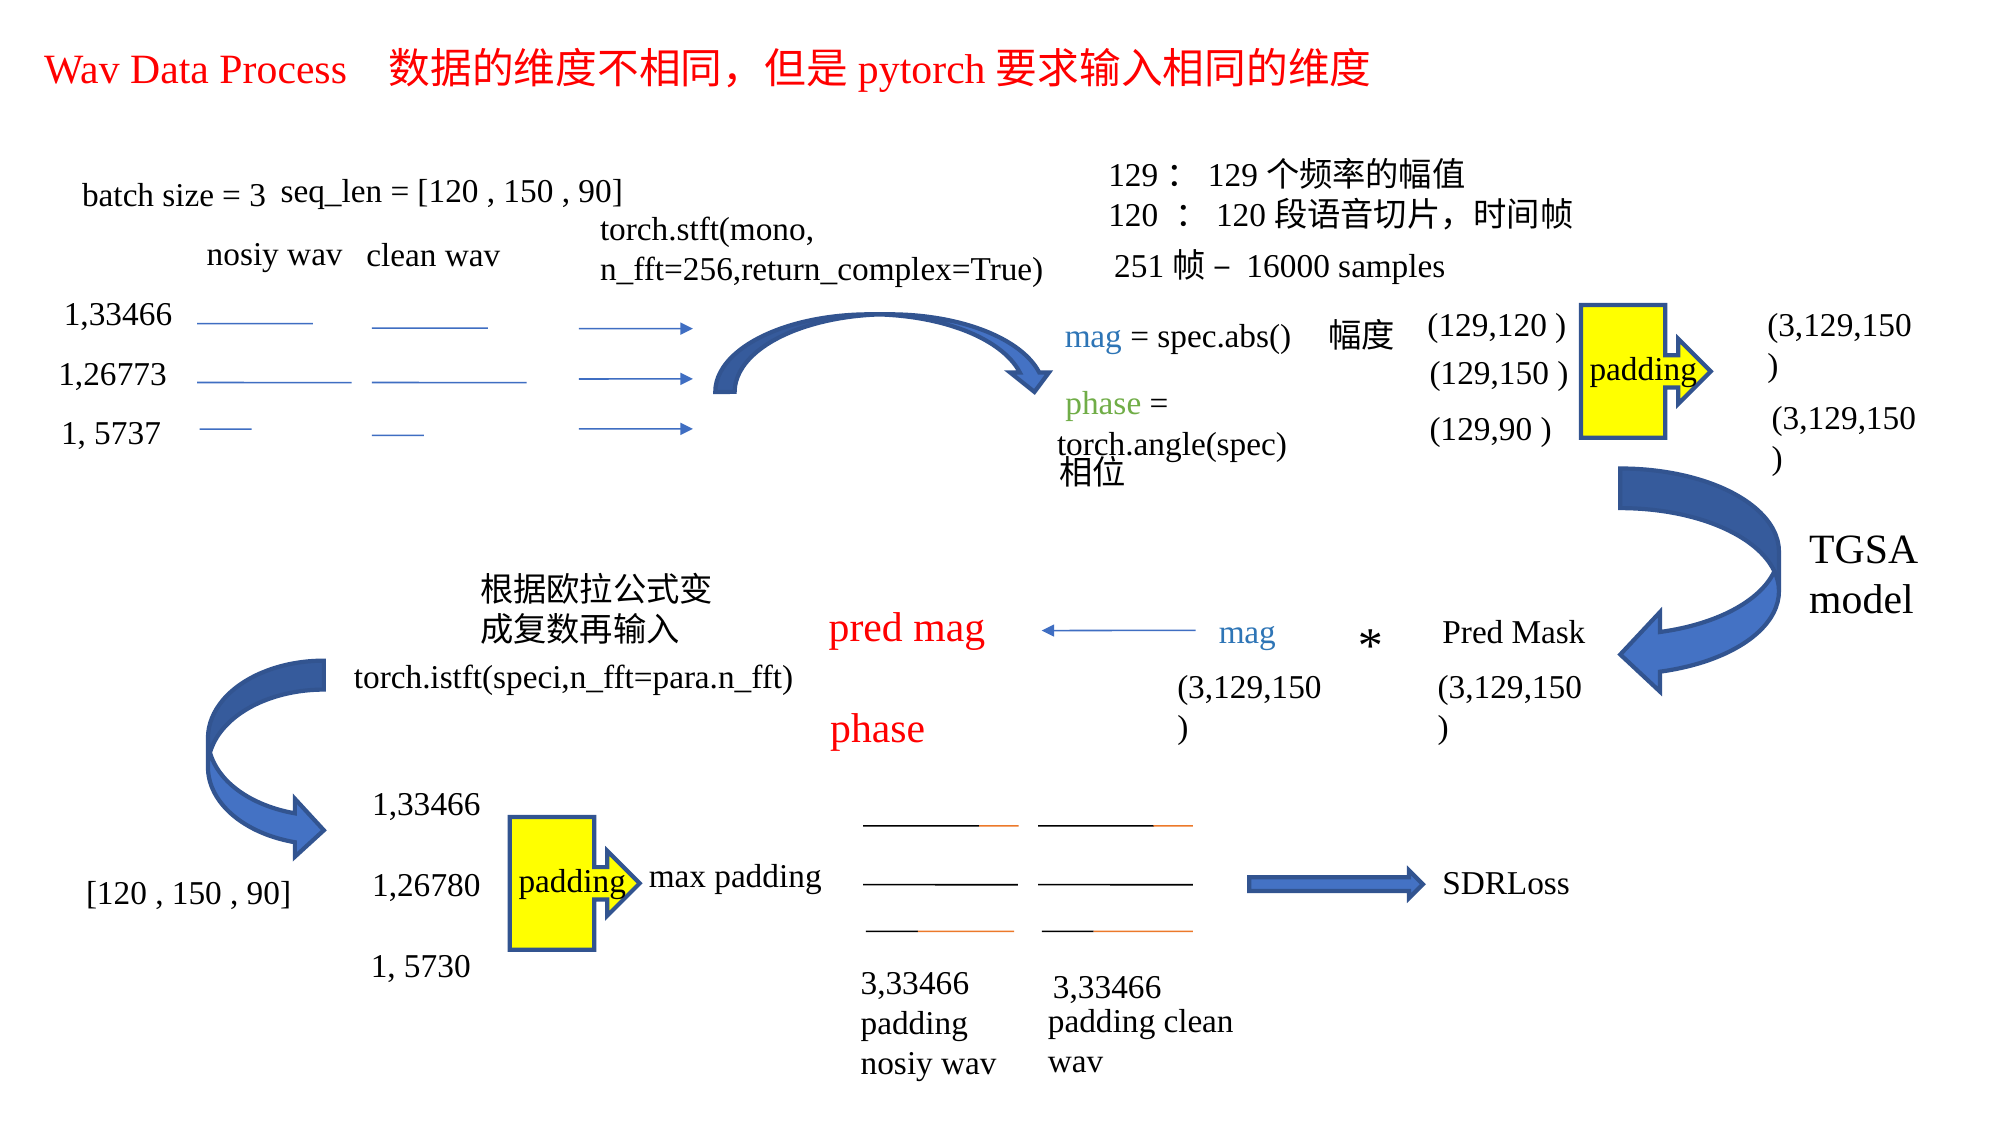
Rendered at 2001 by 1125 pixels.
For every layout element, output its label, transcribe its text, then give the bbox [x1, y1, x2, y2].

text_box [1578, 302, 1668, 340]
text_box mag [1195, 602, 1314, 658]
text_box [713, 312, 1054, 395]
text_box mag = spec.abs() [1041, 306, 1322, 362]
text_box [205, 658, 327, 862]
text_box torch.stft(mono, n_fft=256,return_complex=True) [585, 199, 1178, 295]
text_box [120 , 150 , 90] [71, 863, 313, 919]
text_box batch size = 3 [67, 166, 309, 221]
text_box Pred Mask [1427, 602, 1643, 658]
text_box max padding [634, 847, 878, 902]
text_box (3,129,150 ) [1756, 388, 1941, 484]
text_box padding [503, 852, 659, 907]
text_box 1,26773 [43, 345, 228, 400]
text_box TGSA model [1794, 514, 1976, 629]
text_box nosiy wav [191, 224, 369, 280]
text_box [578, 322, 693, 335]
text_box padding clean wav [1033, 992, 1275, 1087]
text_box padding nosiy wav [845, 993, 1023, 1089]
text_box (129,150 ) [1414, 344, 1578, 399]
text_box * [1330, 604, 1449, 680]
text_box (3,129,150 ) [1422, 658, 1607, 753]
text_box clean wav [351, 226, 585, 281]
text_box [1618, 466, 1782, 697]
text_box 1,33466 [357, 774, 542, 830]
text_box phase [804, 693, 958, 759]
text_box [1041, 624, 1196, 637]
text_box Wav Data Process 数据的维度不相同，但是pytorch要求输入相同的维度 [29, 34, 1855, 99]
text_box 1, 5730 [356, 936, 540, 992]
text_box 1,33466 [49, 284, 204, 340]
text_box [578, 372, 693, 386]
text_box [1247, 865, 1426, 904]
text_box [578, 422, 693, 436]
text_box 129：129个频率的幅值 120 ：120段语音切片，时间帧 [1093, 145, 1649, 241]
text_box seq_len = [120 , 150 , 90] [265, 161, 645, 217]
text_box [605, 845, 612, 852]
text_box padding [1574, 340, 1730, 395]
text_box 3,33466 [845, 953, 997, 993]
text_box (129,120 ) [1412, 295, 1597, 351]
text_box 根据欧拉公式变成复数再输入 [465, 560, 757, 656]
text_box [1578, 395, 1668, 440]
text_box [605, 907, 619, 921]
text_box SDRLoss [1427, 853, 1602, 909]
text_box pred mag [813, 592, 1029, 658]
text_box 幅度 [1313, 306, 1414, 361]
text_box (3,129,150 ) [1162, 658, 1347, 753]
text_box [1676, 395, 1691, 409]
text_box 1, 5737 [46, 403, 204, 459]
text_box [507, 814, 597, 852]
text_box [507, 907, 597, 952]
text_box (129,90 ) [1414, 399, 1571, 455]
text_box torch.istft(speci,n_fft=para.n_fft) [339, 647, 827, 703]
text_box (3,129,150 ) [1752, 295, 1937, 391]
text_box phase = torch.angle(spec) [1042, 374, 1415, 469]
text_box 3,33466 [1038, 958, 1189, 992]
text_box 251帧 – 16000 samples [1099, 241, 1485, 292]
text_box [1676, 333, 1683, 340]
text_box 1,26780 [357, 855, 507, 911]
text_box 相位 [1044, 444, 1155, 499]
